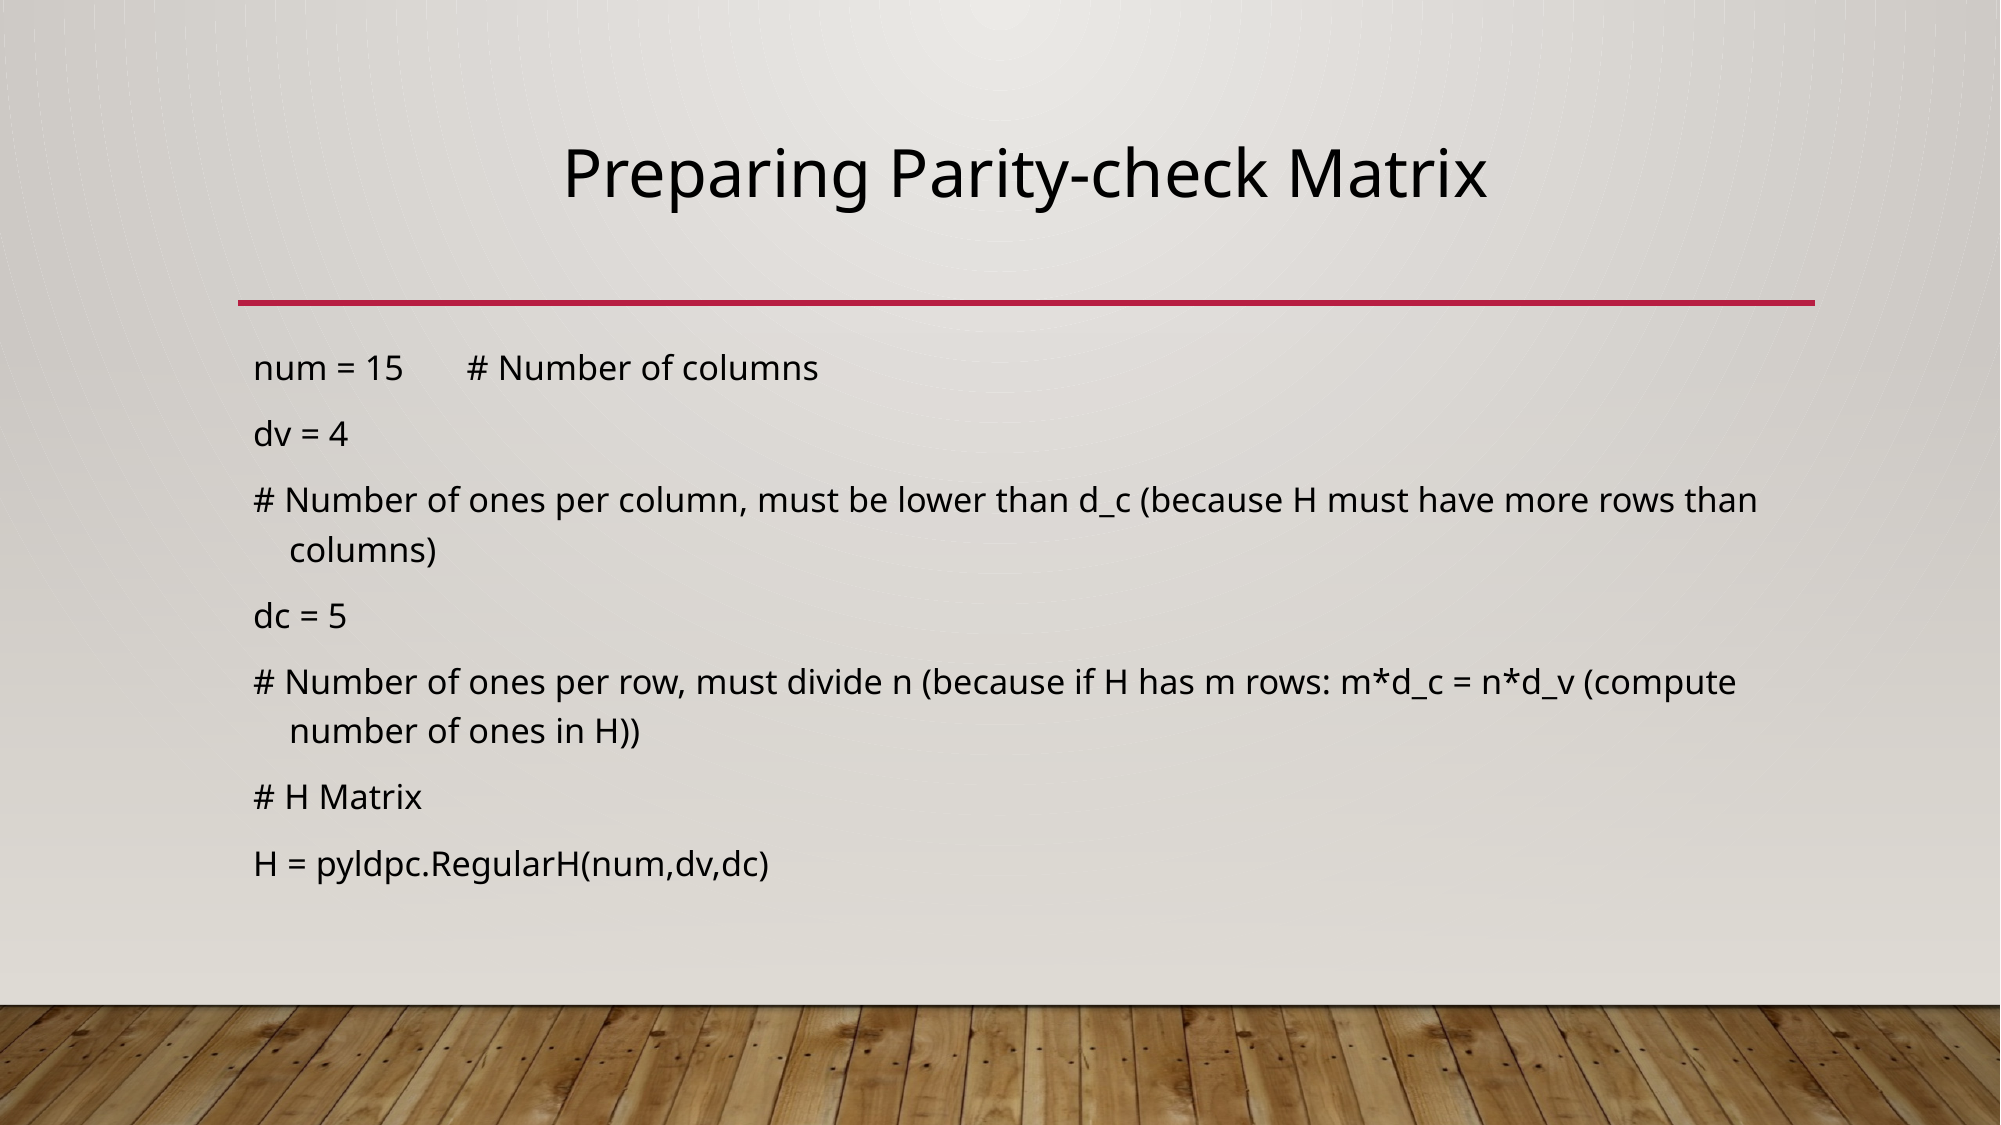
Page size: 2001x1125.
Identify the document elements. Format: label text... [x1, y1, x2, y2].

list num = 15 # Number of columns dv = 4 # Number of ones per column, must be lower than d_c (because H must have more rows than columns) dc = 5 # Number of ones per row, must divide n (because if H has m rows: m*d_c = n*d_v (compute number of ones in H)) # H Matrix H = pyldpc.RegularH(num,dv,dc) [238, 330, 1814, 897]
picture [0, 1005, 2000, 1125]
title Preparing Parity-check Matrix [238, 131, 1814, 305]
